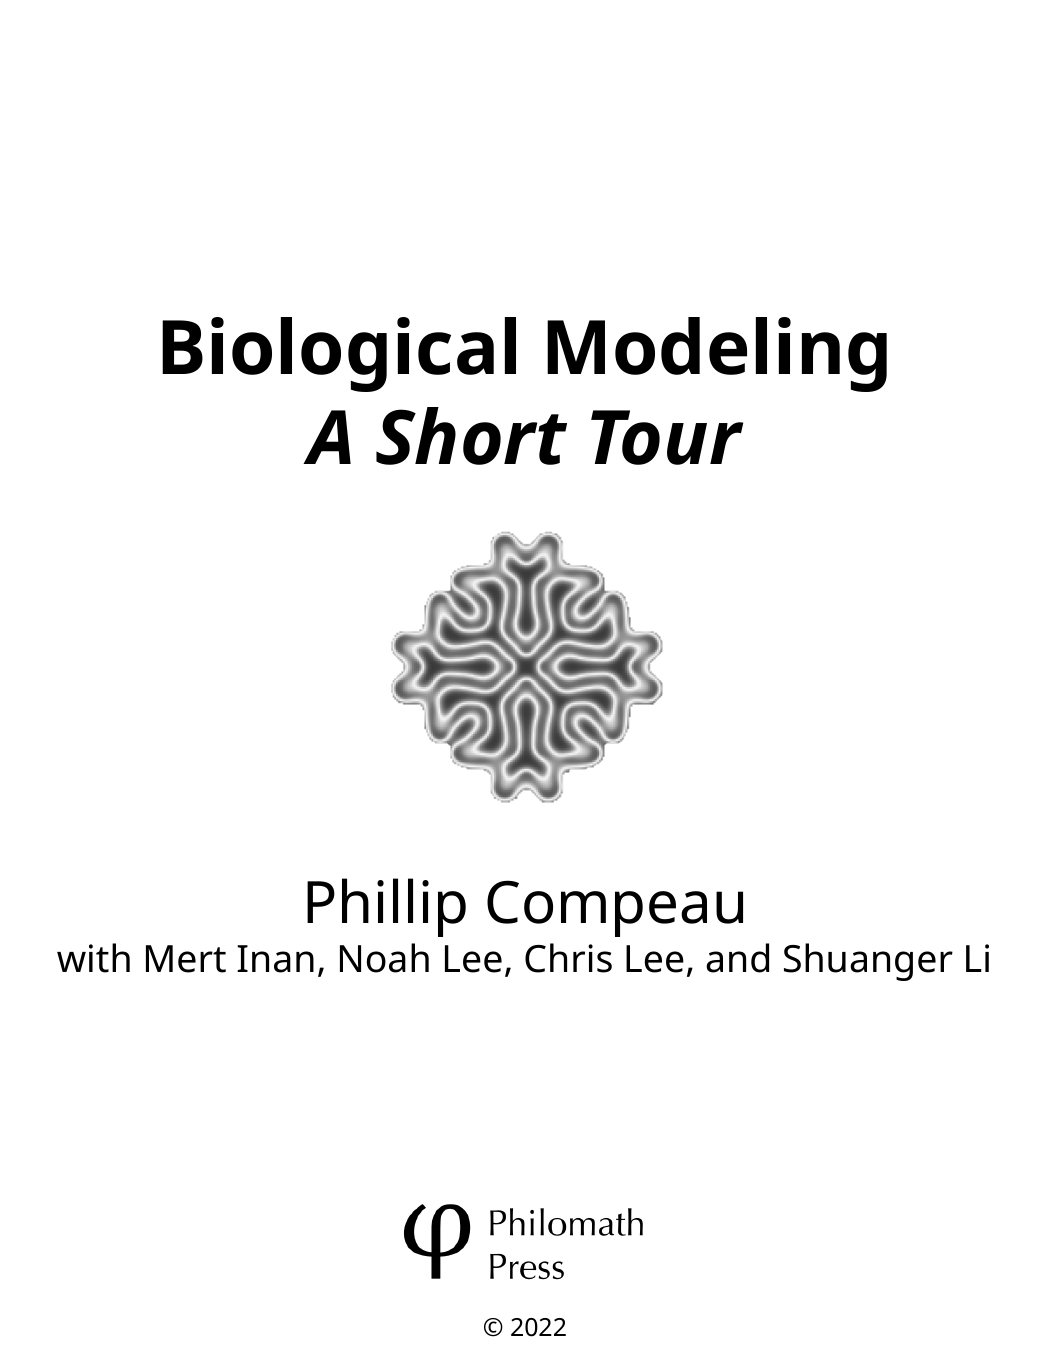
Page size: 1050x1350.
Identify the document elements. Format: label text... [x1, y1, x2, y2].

text_box Phillip Compeau with Mert Inan, Noah Lee, Chris Lee, and Shuanger Li [30, 822, 1020, 988]
text_box Biological Modeling A Short Tour [136, 292, 913, 488]
picture [349, 489, 701, 840]
picture [398, 1190, 652, 1287]
text_box © 2022 [271, 1304, 779, 1350]
